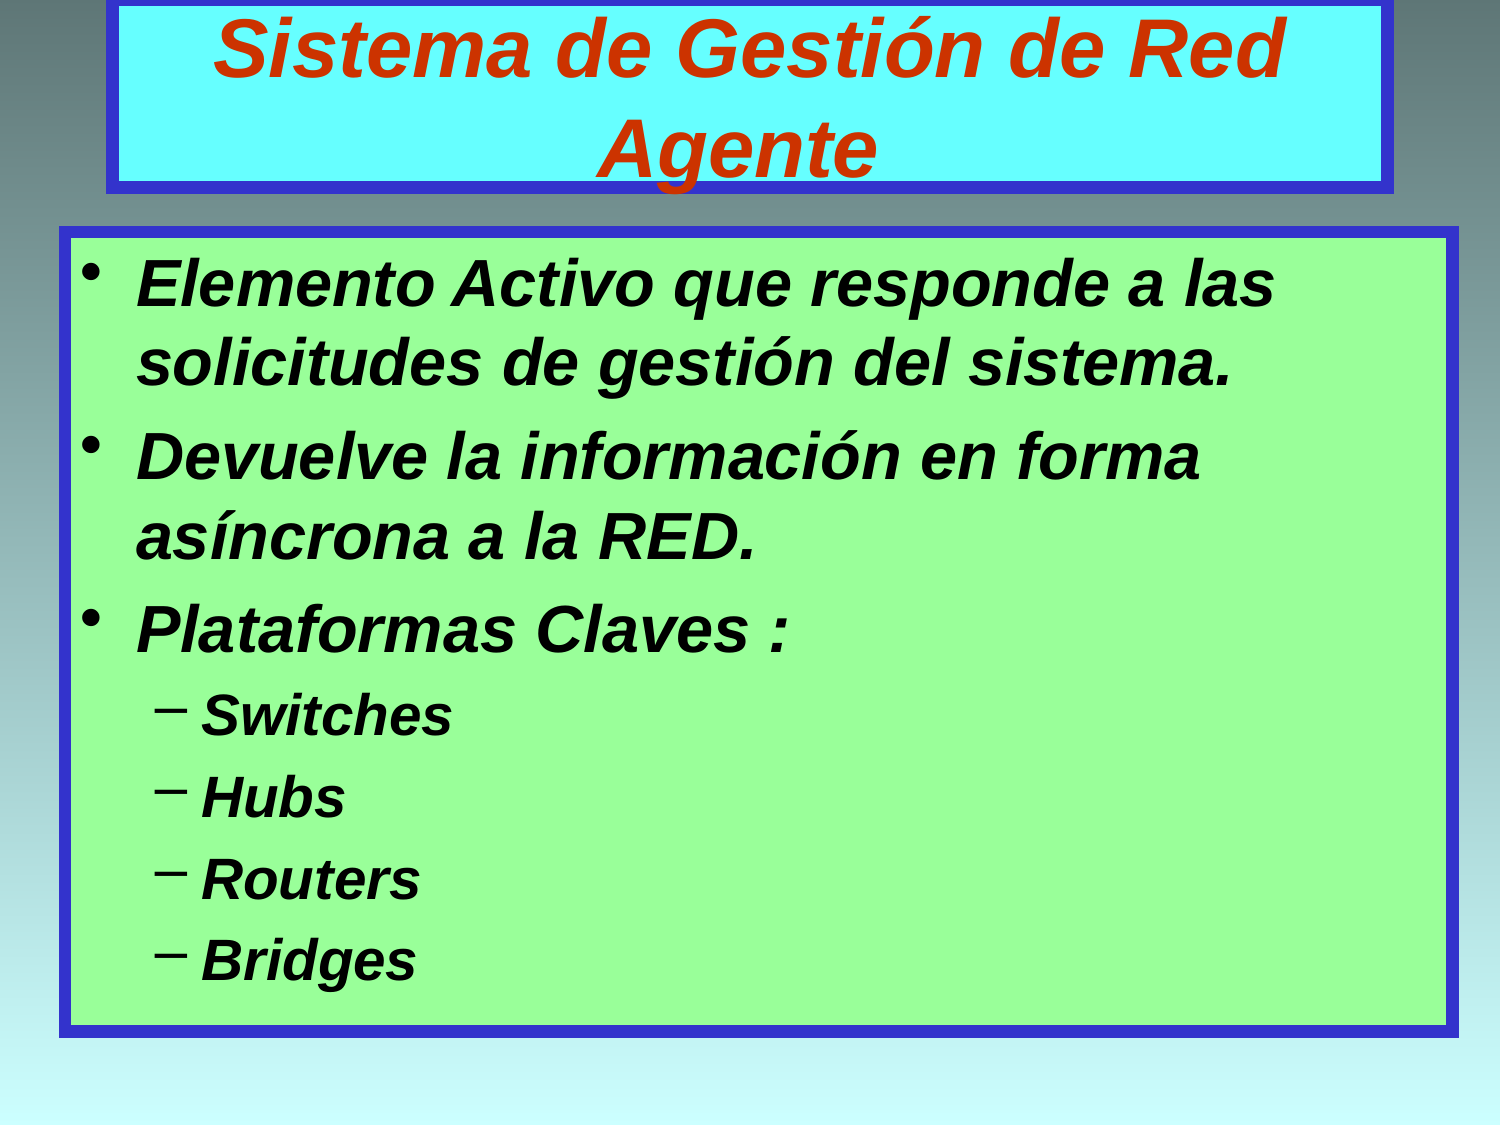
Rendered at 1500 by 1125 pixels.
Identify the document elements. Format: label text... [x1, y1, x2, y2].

title Sistema de Gestión de Red Agente [112, 0, 1388, 188]
list Elemento Activo que responde a las solicitudes de gestión del sistema. Devuelve la información en forma asíncrona a la RED. Plataformas Claves : Switches Hubs Routers Bridges [64, 231, 1453, 1033]
